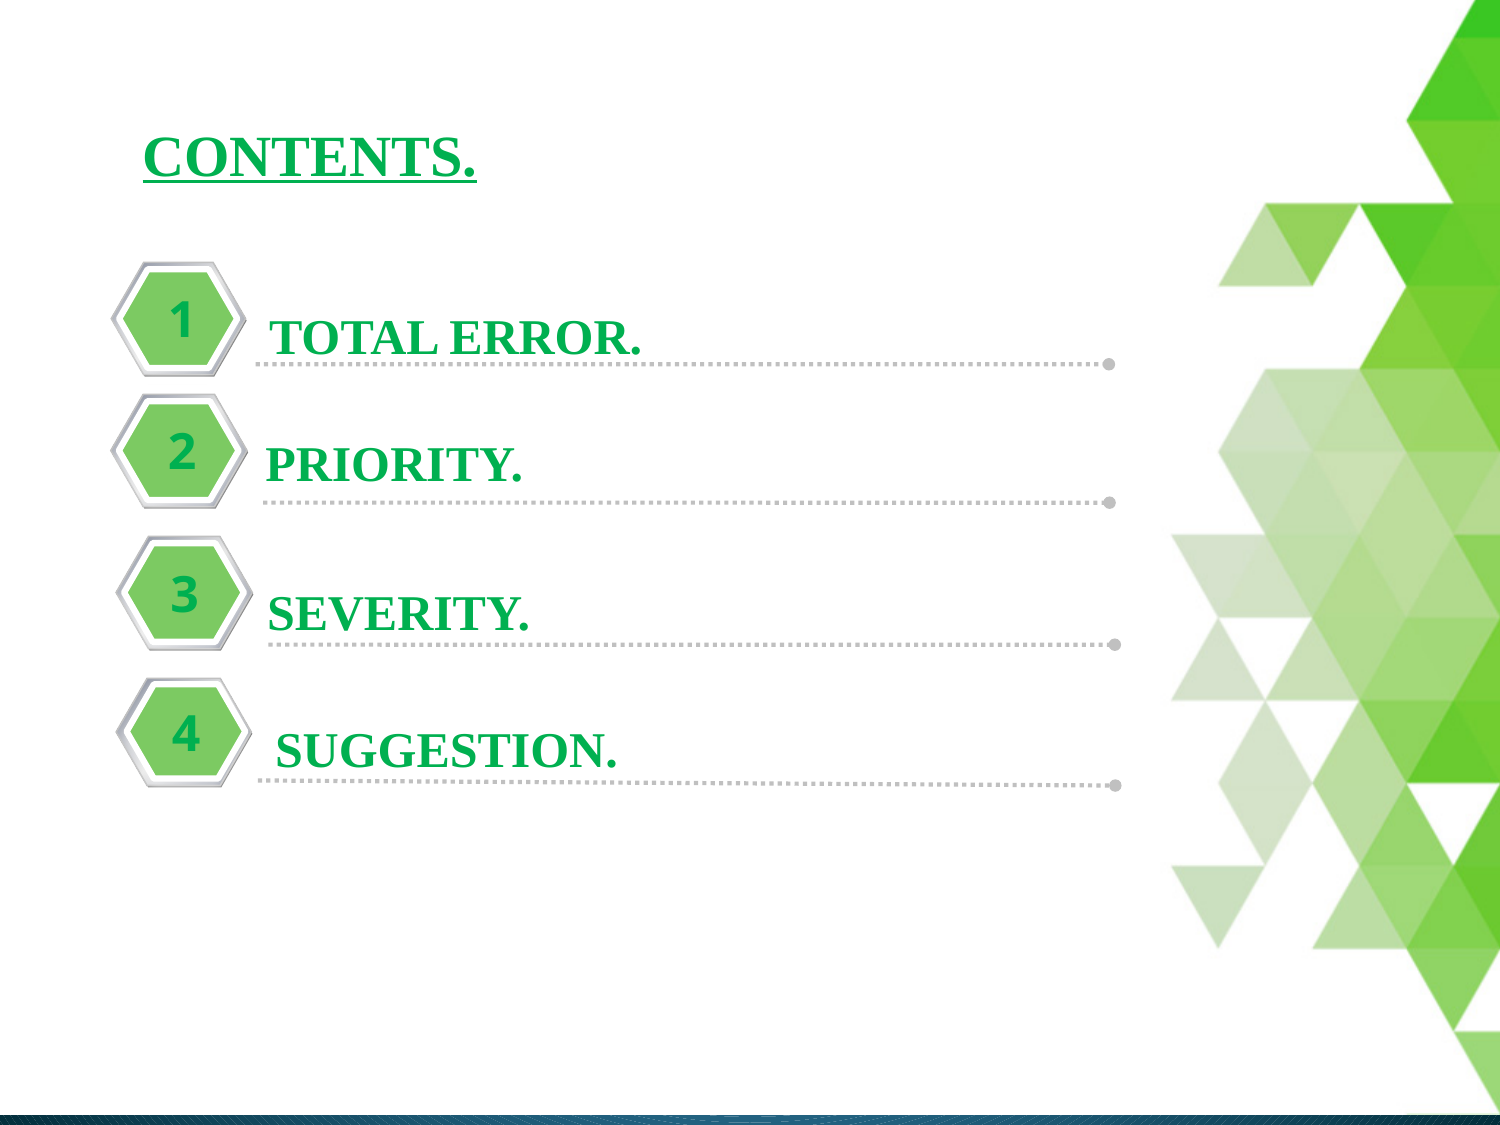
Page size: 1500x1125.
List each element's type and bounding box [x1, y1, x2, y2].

text_box [110, 394, 1110, 509]
text_box [111, 262, 1110, 377]
text_box [115, 543, 1116, 788]
picture [0, 0, 1500, 1116]
text_box [115, 536, 1116, 543]
